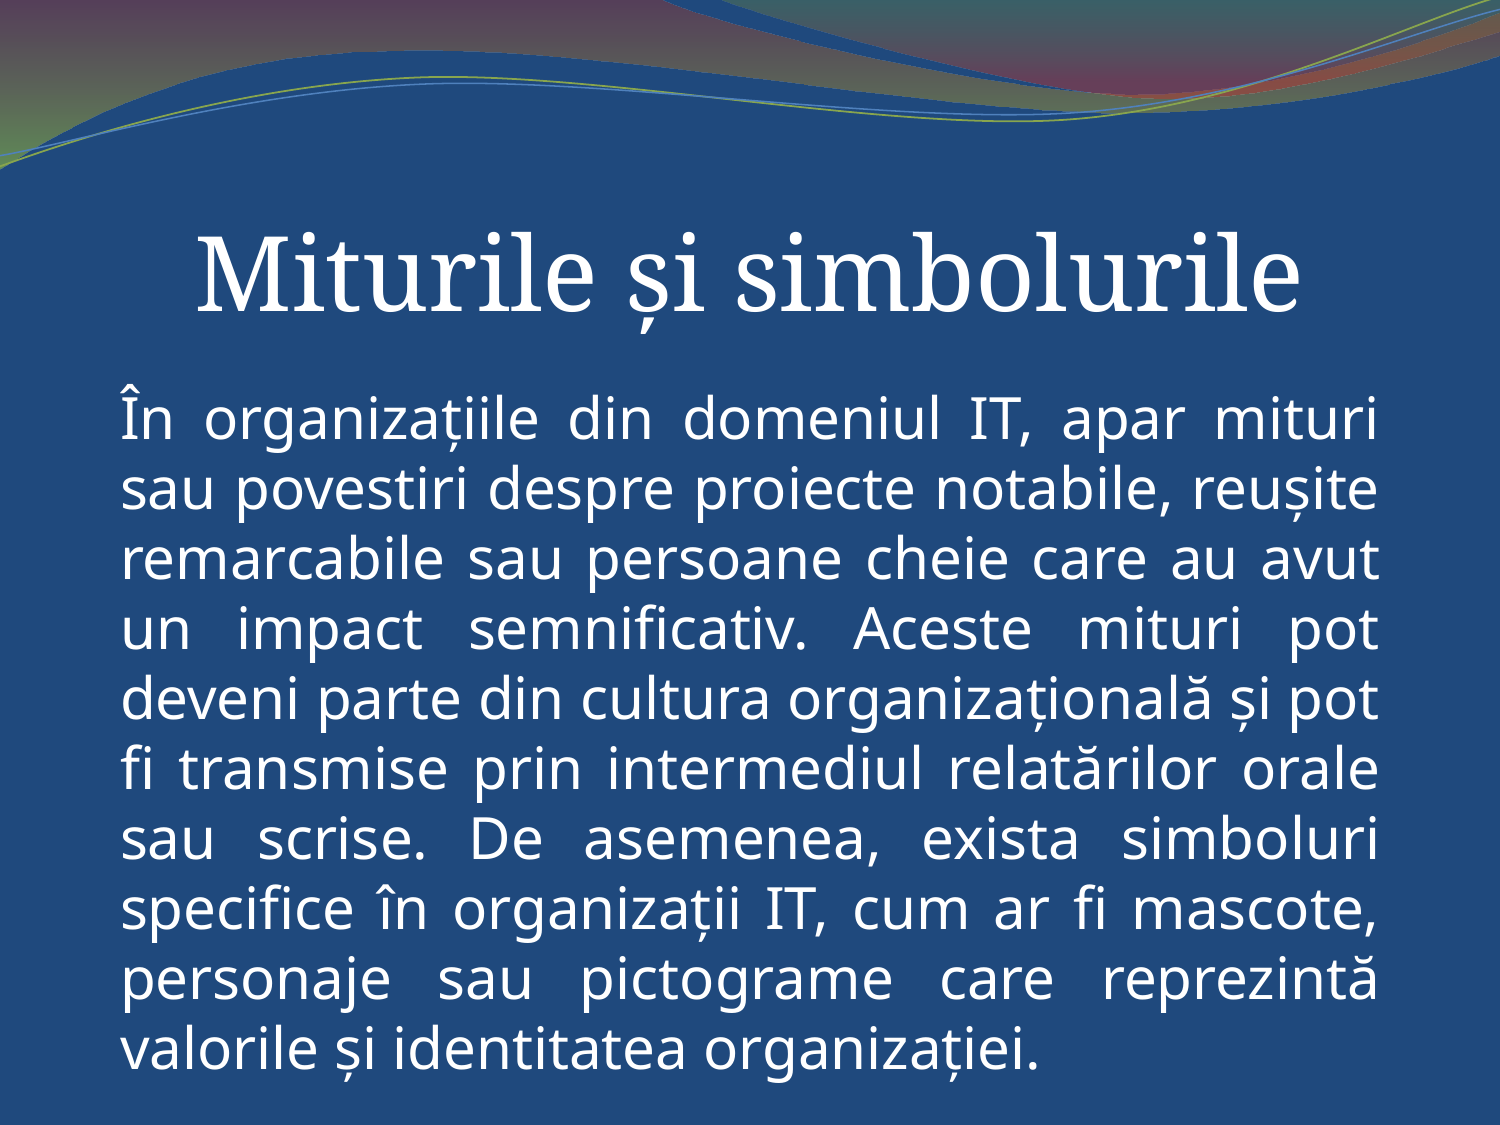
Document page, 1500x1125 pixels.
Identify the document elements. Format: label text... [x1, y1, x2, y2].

title Miturile și simbolurile [0, 109, 1500, 333]
list În organizațiile din domeniul IT, apar mituri sau povestiri despre proiecte notabile, reușite remarcabile sau persoane cheie care au avut un impact semnificativ. Aceste mituri pot deveni parte din cultura organizațională și pot fi transmise prin intermediul relatărilor orale sau scrise. De asemenea, exista simboluri specifice în organizații IT, cum ar fi mascote, personaje sau pictograme care reprezintă valorile și identitatea organizației. [112, 373, 1388, 882]
